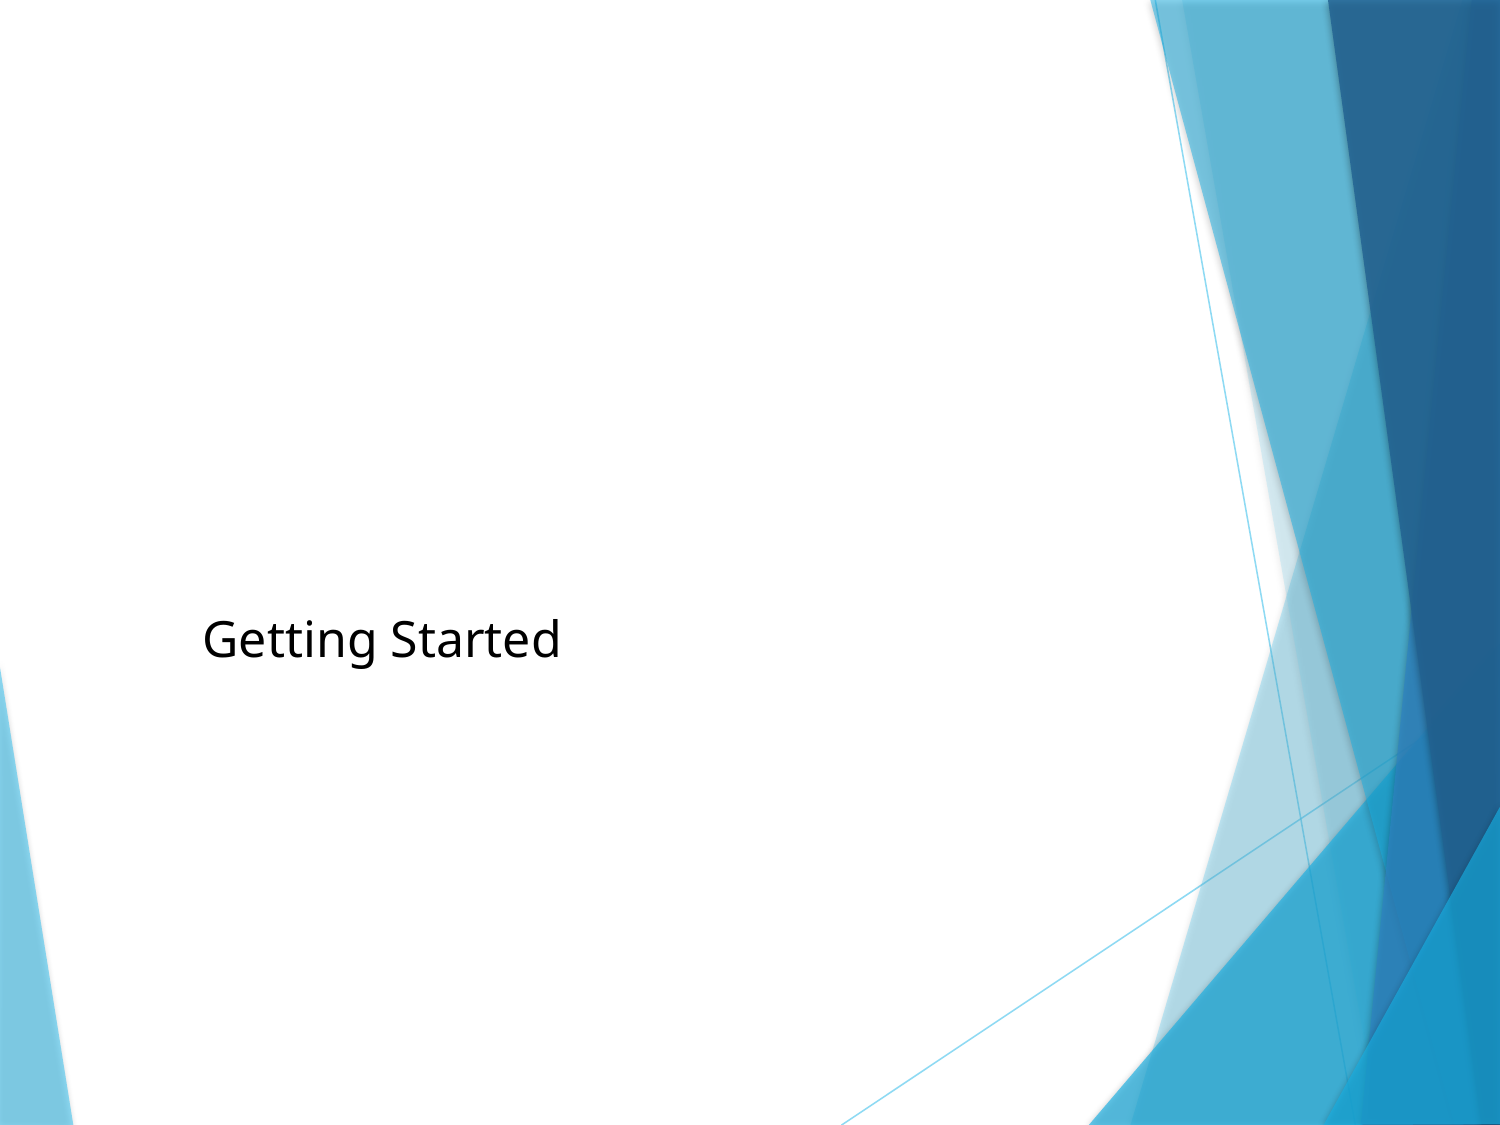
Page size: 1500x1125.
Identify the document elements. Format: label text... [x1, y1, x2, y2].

list Getting Started [187, 412, 1275, 675]
